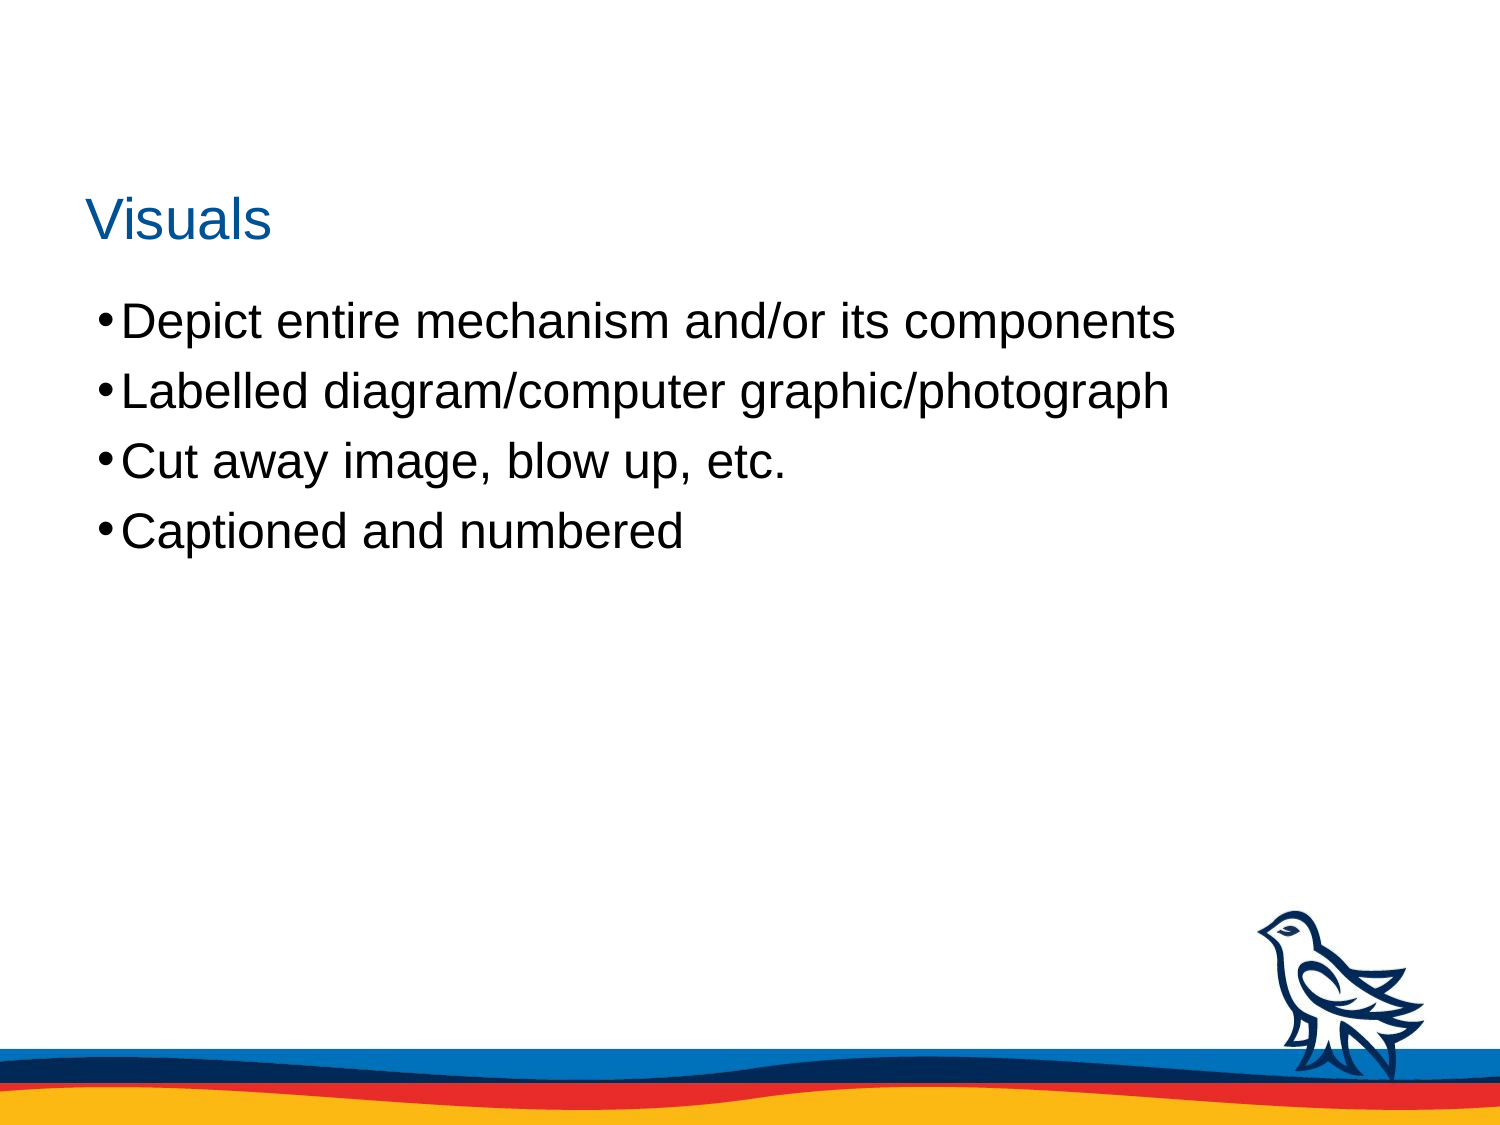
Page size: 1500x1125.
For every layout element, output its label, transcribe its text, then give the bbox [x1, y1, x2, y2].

picture [0, 0, 1500, 1125]
title Visuals [70, 128, 1421, 304]
list Depict entire mechanism and/or its components Labelled diagram/computer graphic/photograph Cut away image, blow up, etc. Captioned and numbered [82, 281, 1432, 527]
text_box [81, 527, 1432, 704]
text_box [82, 667, 1457, 1016]
